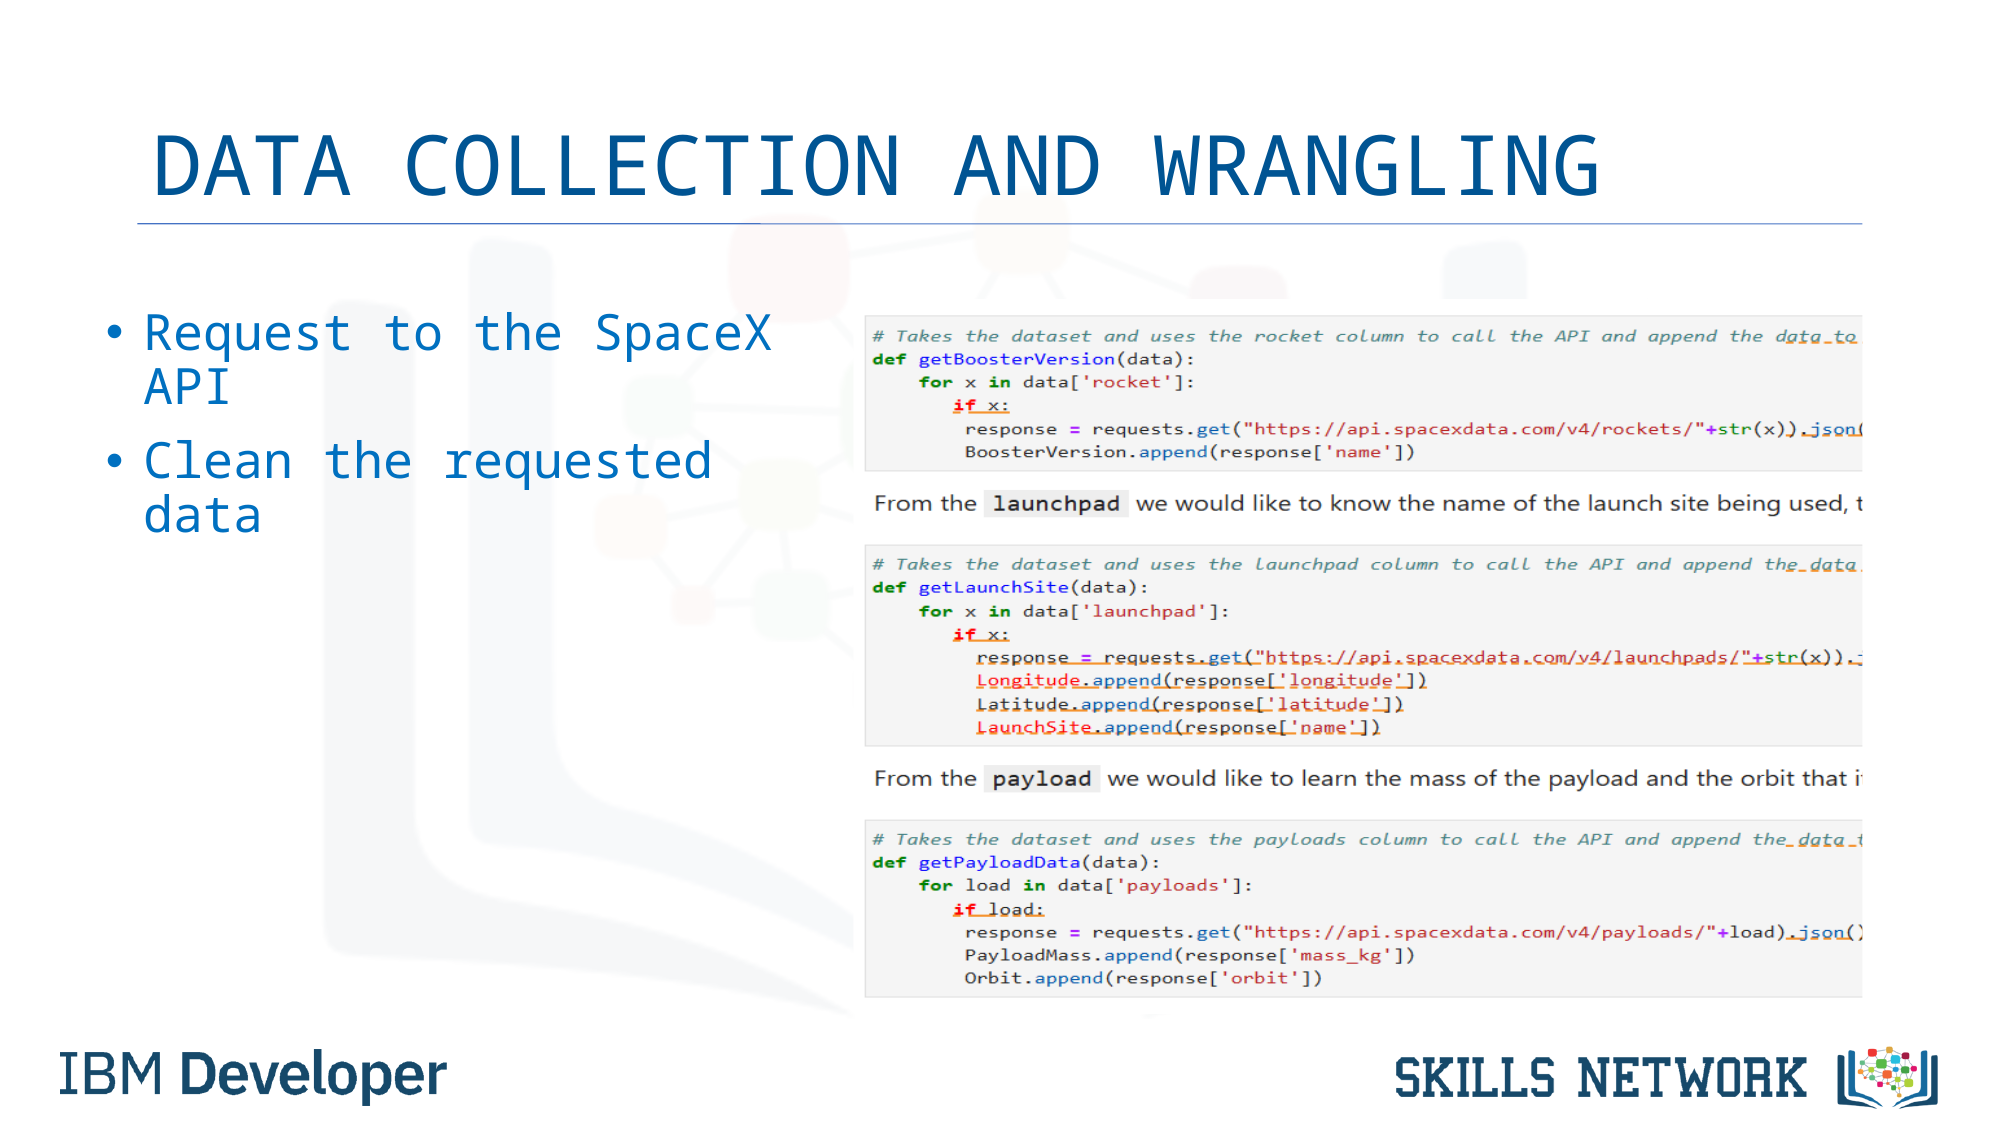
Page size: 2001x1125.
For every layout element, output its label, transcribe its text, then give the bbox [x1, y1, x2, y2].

title DATA COLLECTION AND WRANGLING [137, 59, 1863, 278]
picture [1390, 1045, 1945, 1111]
picture [55, 1045, 459, 1108]
list Request to the SpaceX API Clean the requested data [90, 299, 853, 1014]
picture [853, 299, 1863, 1014]
